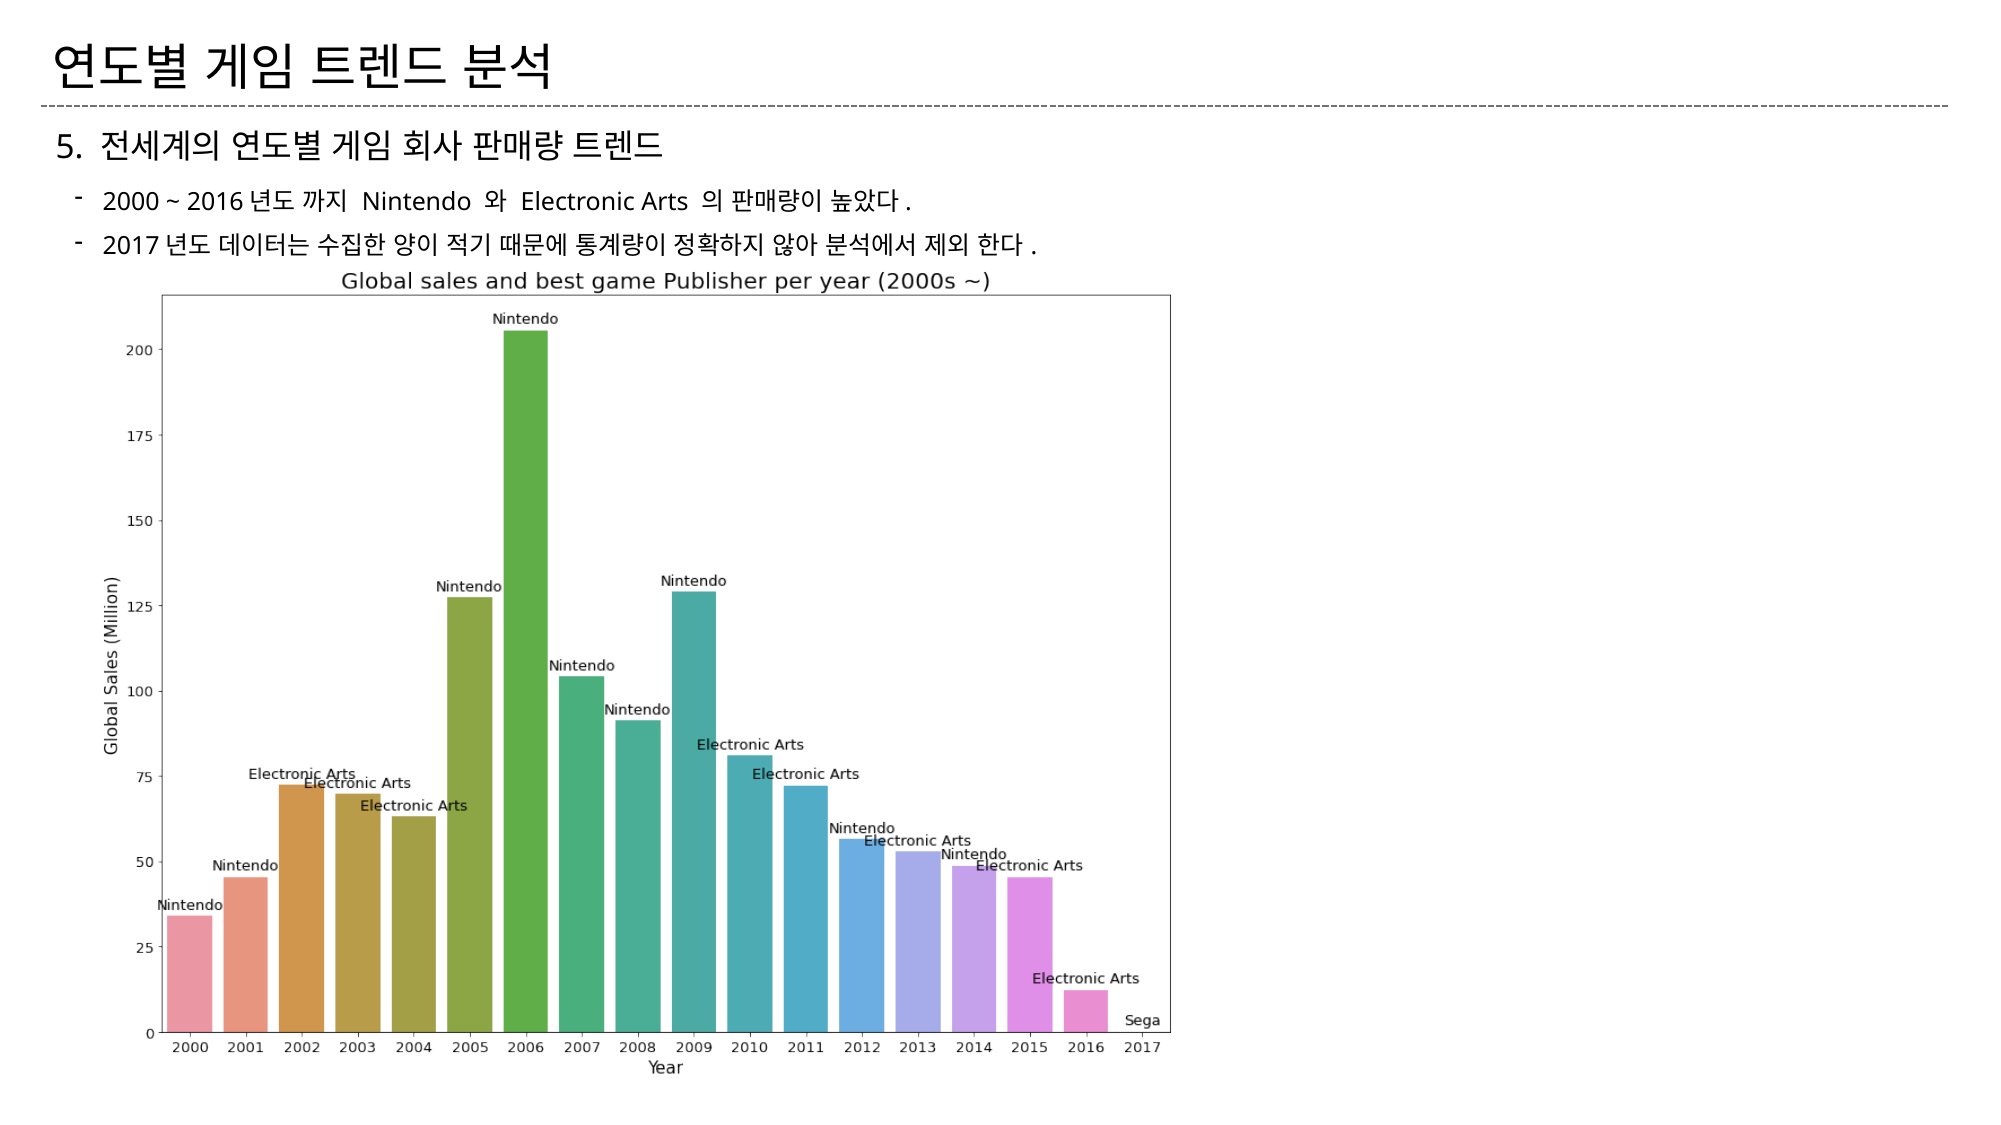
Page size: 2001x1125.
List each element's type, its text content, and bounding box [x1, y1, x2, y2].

text_box 5. 전세계의 연도별 게임 회사 판매량 트렌드 [40, 118, 844, 173]
text_box 연도별 게임 트렌드 분석 [37, 28, 879, 103]
text_box 2000 ~ 2016년도 까지 Nintendo 와 Electronic Arts 의 판매량이 높았다. 2017년도 데이터는 수집한 양이 적기 때문에 통계량이 정확하지 않아 분석에서 제외 한다. [59, 162, 1632, 268]
picture [96, 264, 1178, 1084]
